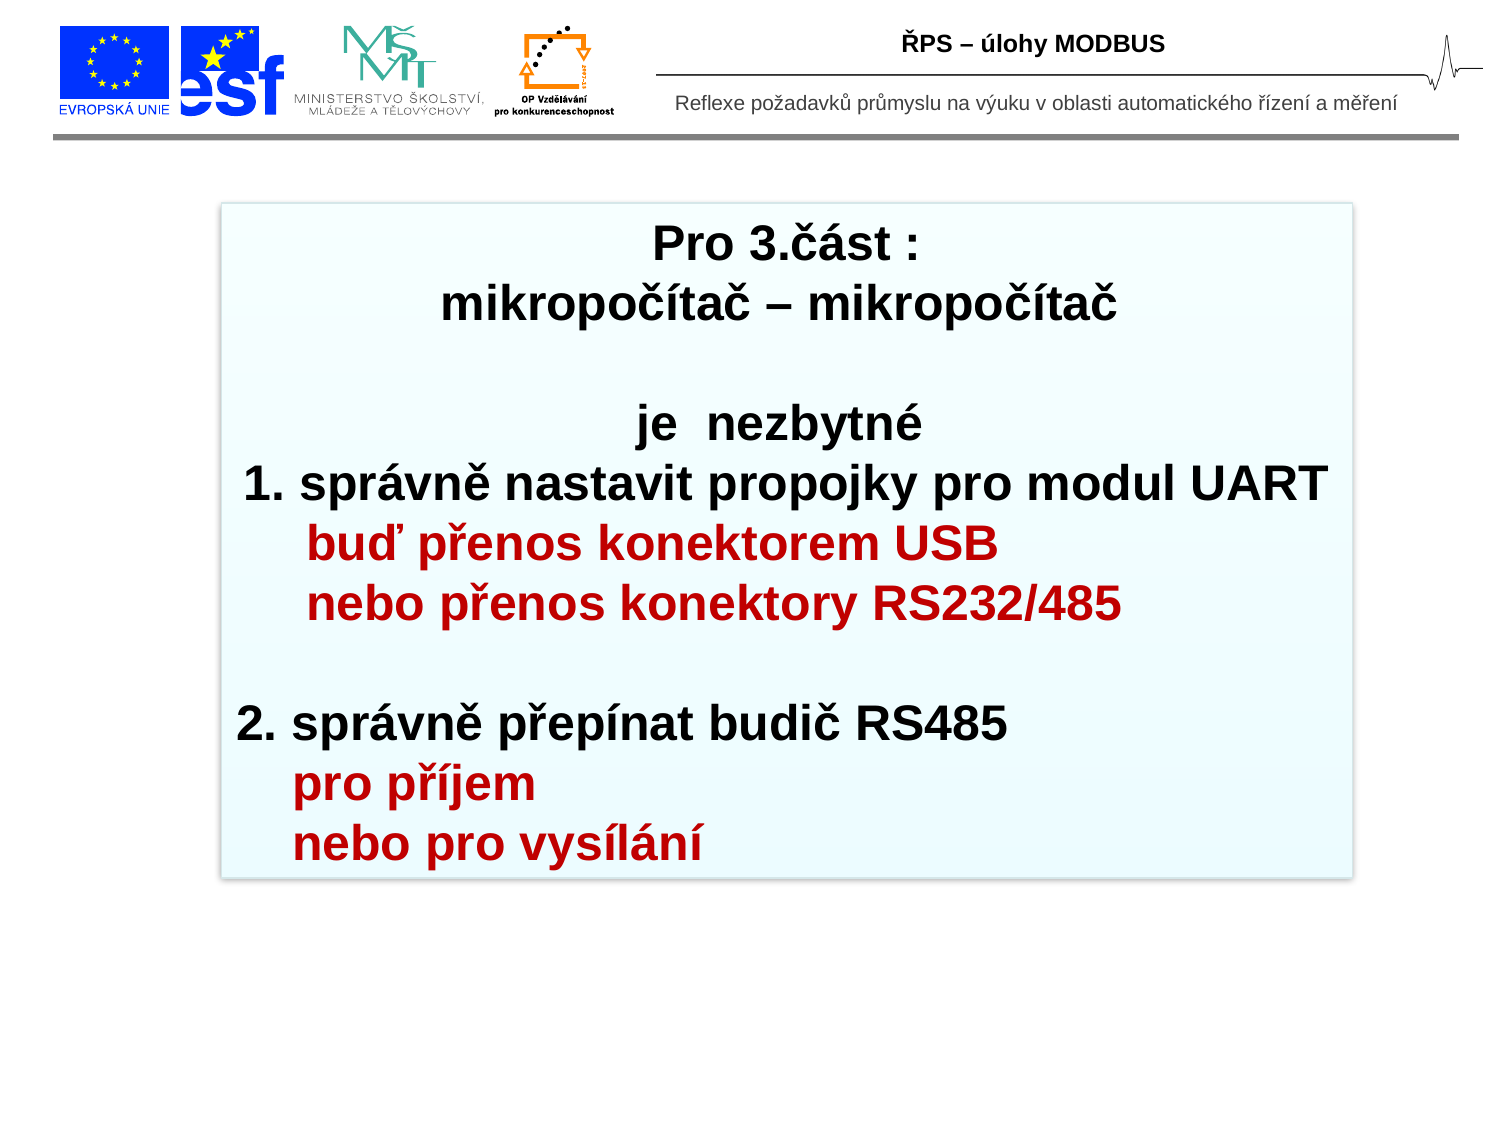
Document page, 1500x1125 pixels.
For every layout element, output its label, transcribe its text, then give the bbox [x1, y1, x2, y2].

text_box Pro 3.část : mikropočítač – mikropočítač je nezbytné 1. správně nastavit propojky pro modul UART buď přenos konektorem USB nebo přenos konektory RS232/485 2. správně přepínat budič RS485 pro příjem nebo pro vysílání [221, 202, 1353, 879]
text_box ŘPS – úlohy MODBUS [644, 20, 1430, 68]
picture [656, 34, 1483, 91]
